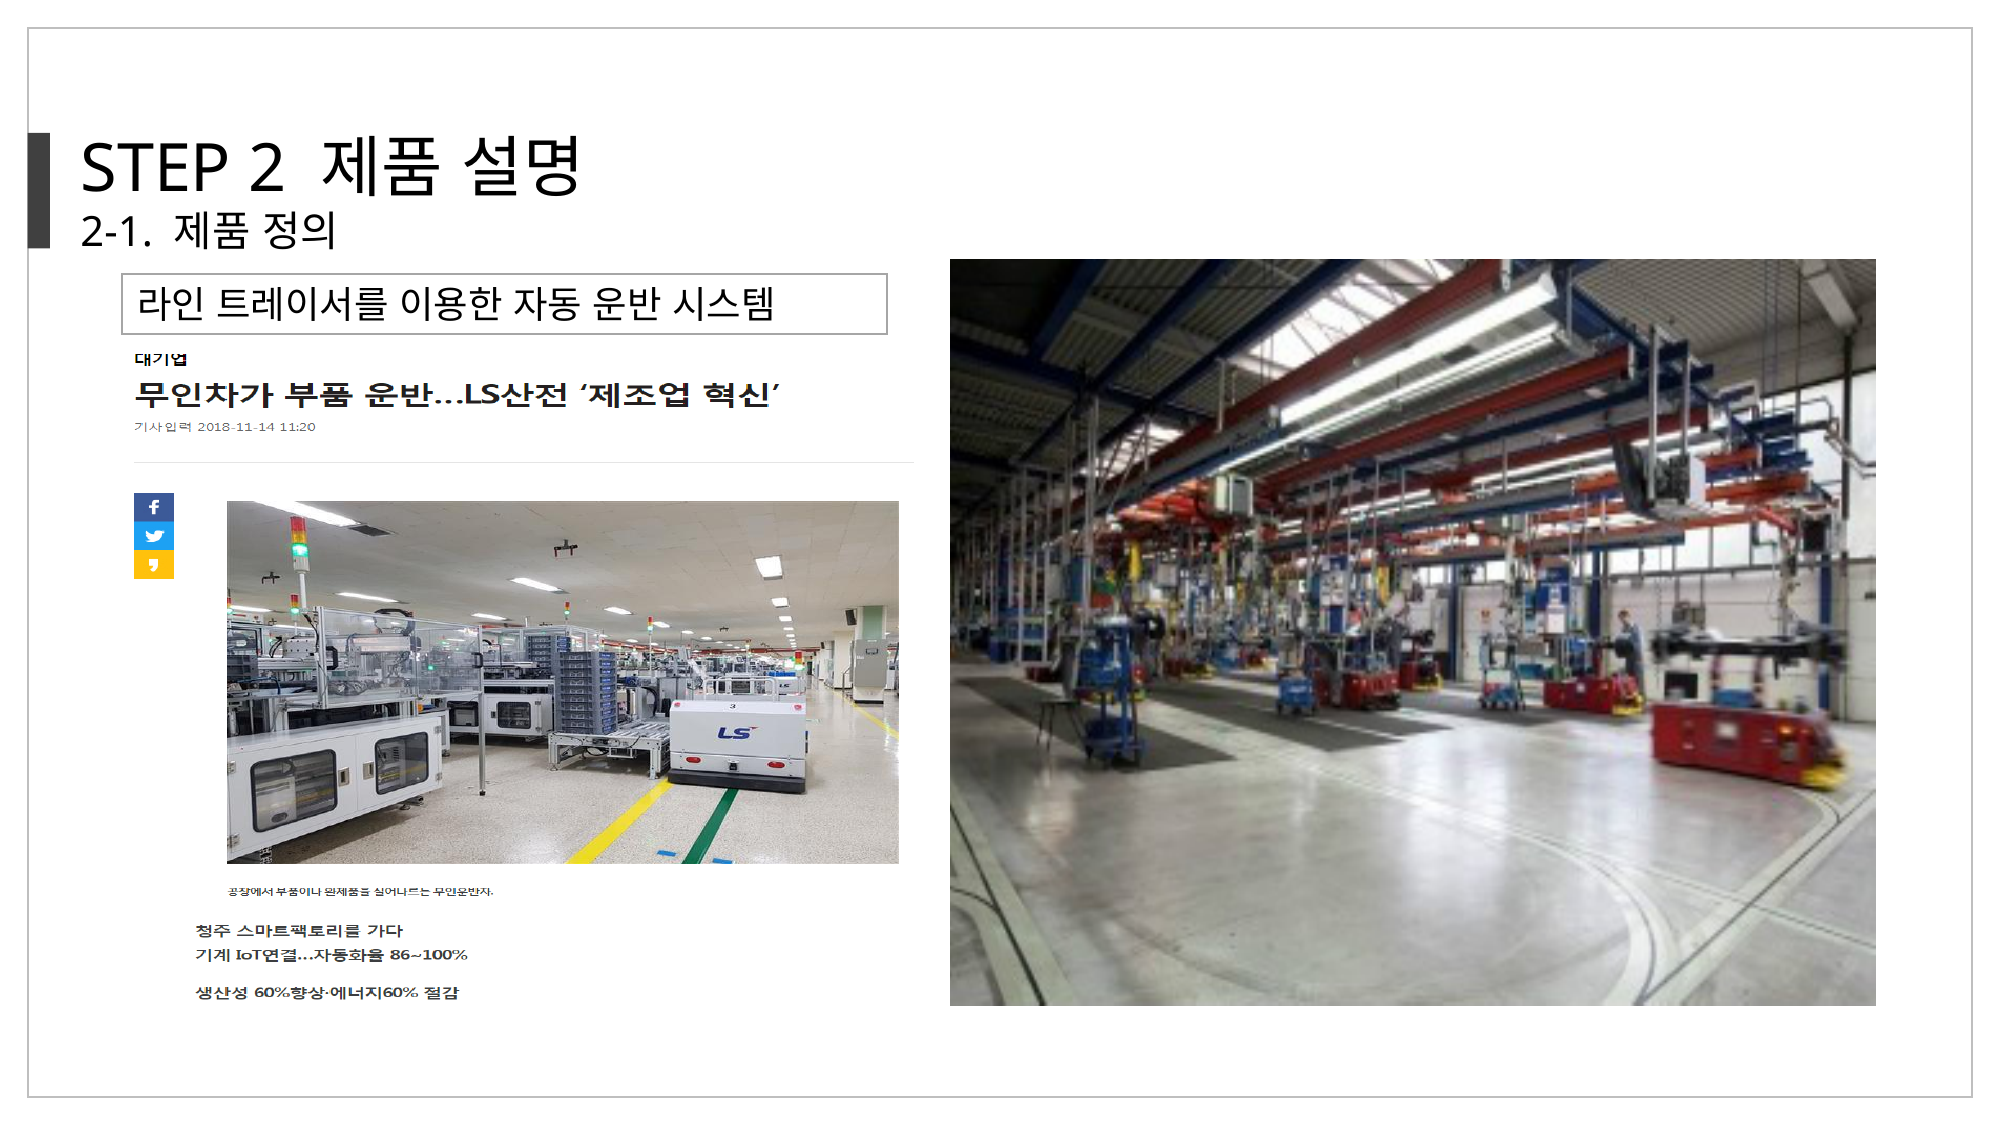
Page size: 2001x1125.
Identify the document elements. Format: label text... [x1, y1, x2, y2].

picture [122, 354, 914, 1006]
text_box [27, 27, 1973, 1098]
text_box 라인 트레이서를 이용한 자동 운반 시스템 [121, 273, 888, 335]
picture [950, 259, 1876, 1006]
text_box [27, 132, 51, 249]
text_box STEP 2 제품 설명 2-1. 제품 정의 [65, 117, 863, 263]
